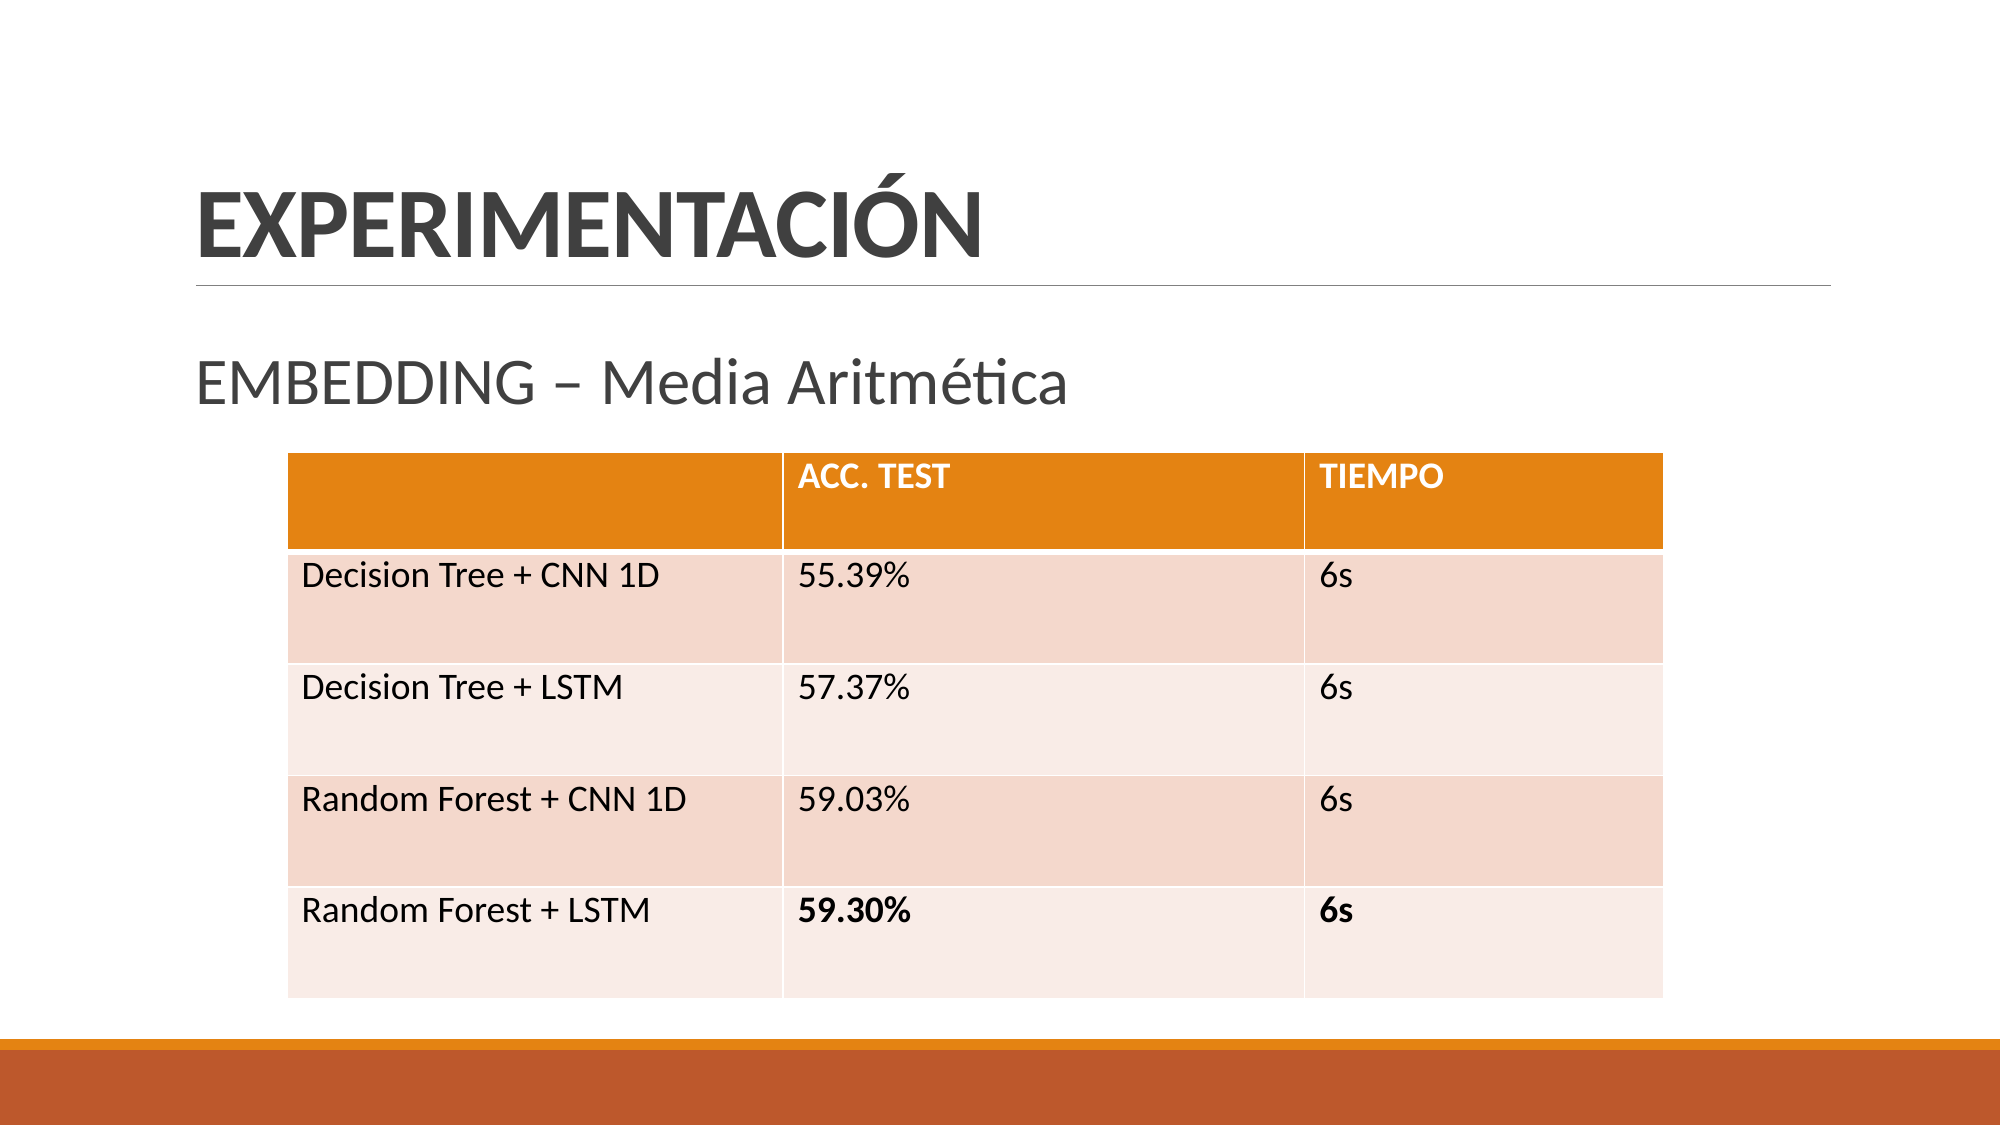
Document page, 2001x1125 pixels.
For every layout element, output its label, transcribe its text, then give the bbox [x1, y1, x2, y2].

table_cell 6s [1305, 888, 1663, 998]
table_cell 55.39% [784, 555, 1304, 663]
table_cell 59.03% [784, 776, 1304, 886]
table_cell Decision Tree + CNN 1D [288, 555, 782, 663]
table_cell 59.30% [784, 888, 1304, 998]
table_cell Decision Tree + LSTM [288, 665, 782, 775]
table_cell 6s [1305, 555, 1663, 663]
table_cell 6s [1305, 776, 1663, 886]
title EXPERIMENTACIÓN [180, 47, 1830, 285]
table_header ACC. TEST [784, 453, 1304, 549]
table_header TIEMPO [1305, 453, 1663, 549]
list EMBEDDING – Media Aritmética [180, 339, 1830, 963]
table_header ​ [288, 453, 782, 549]
table_cell Random Forest + CNN 1D [288, 776, 782, 886]
table_cell 6s [1305, 665, 1663, 775]
table_cell Random Forest + LSTM [288, 888, 782, 998]
table_cell 57.37% [784, 665, 1304, 775]
